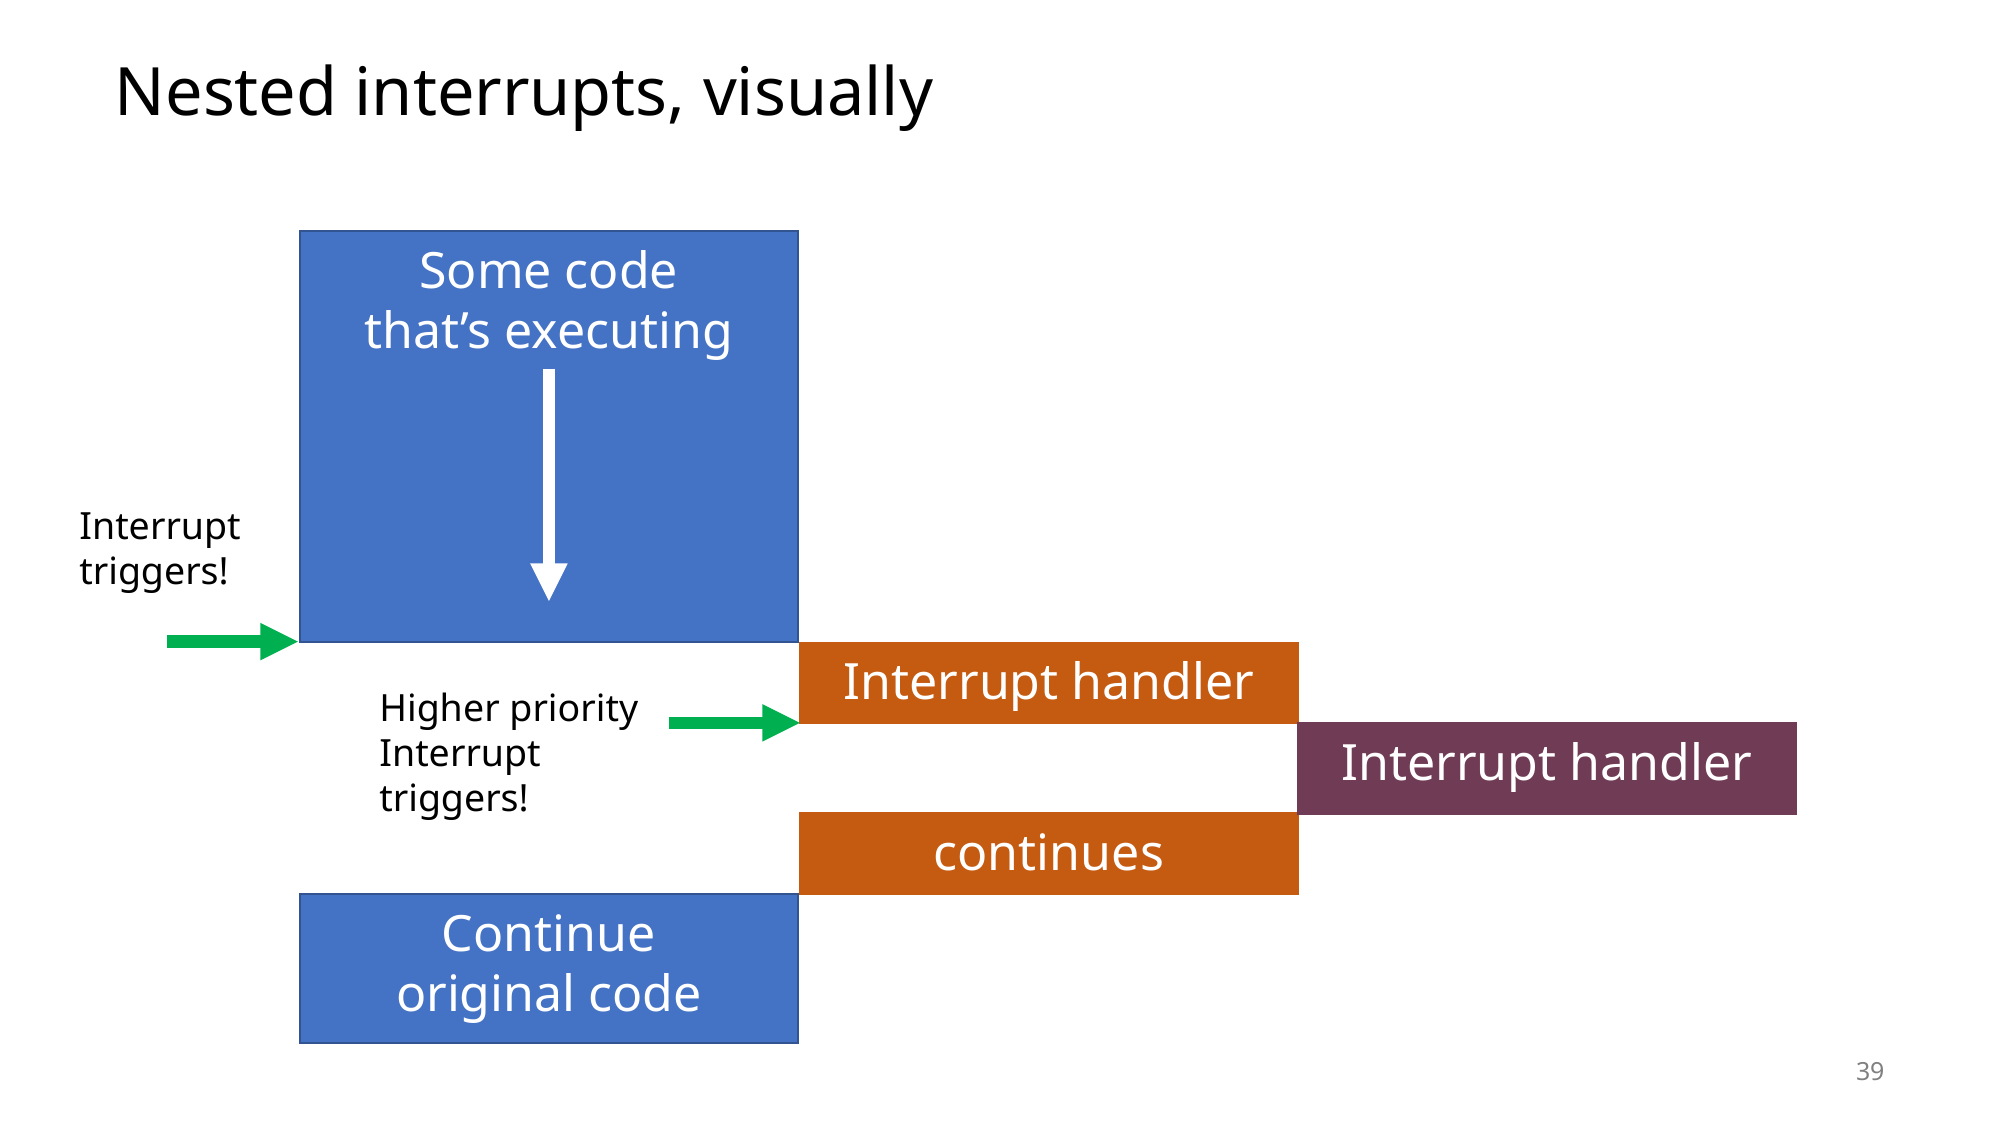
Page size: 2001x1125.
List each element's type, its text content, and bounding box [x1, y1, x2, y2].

text_box Continue original code [299, 893, 799, 1044]
text_box Higher priority Interrupt triggers! [364, 676, 698, 826]
text_box Interrupt triggers! [64, 494, 300, 600]
title Nested interrupts, visually [99, 37, 1900, 150]
slide_number 39 [1749, 1042, 1900, 1103]
text_box Interrupt handler [799, 642, 1299, 724]
text_box continues [799, 812, 1299, 895]
text_box Interrupt handler [1297, 722, 1797, 815]
text_box Some code that’s executing [299, 230, 799, 643]
